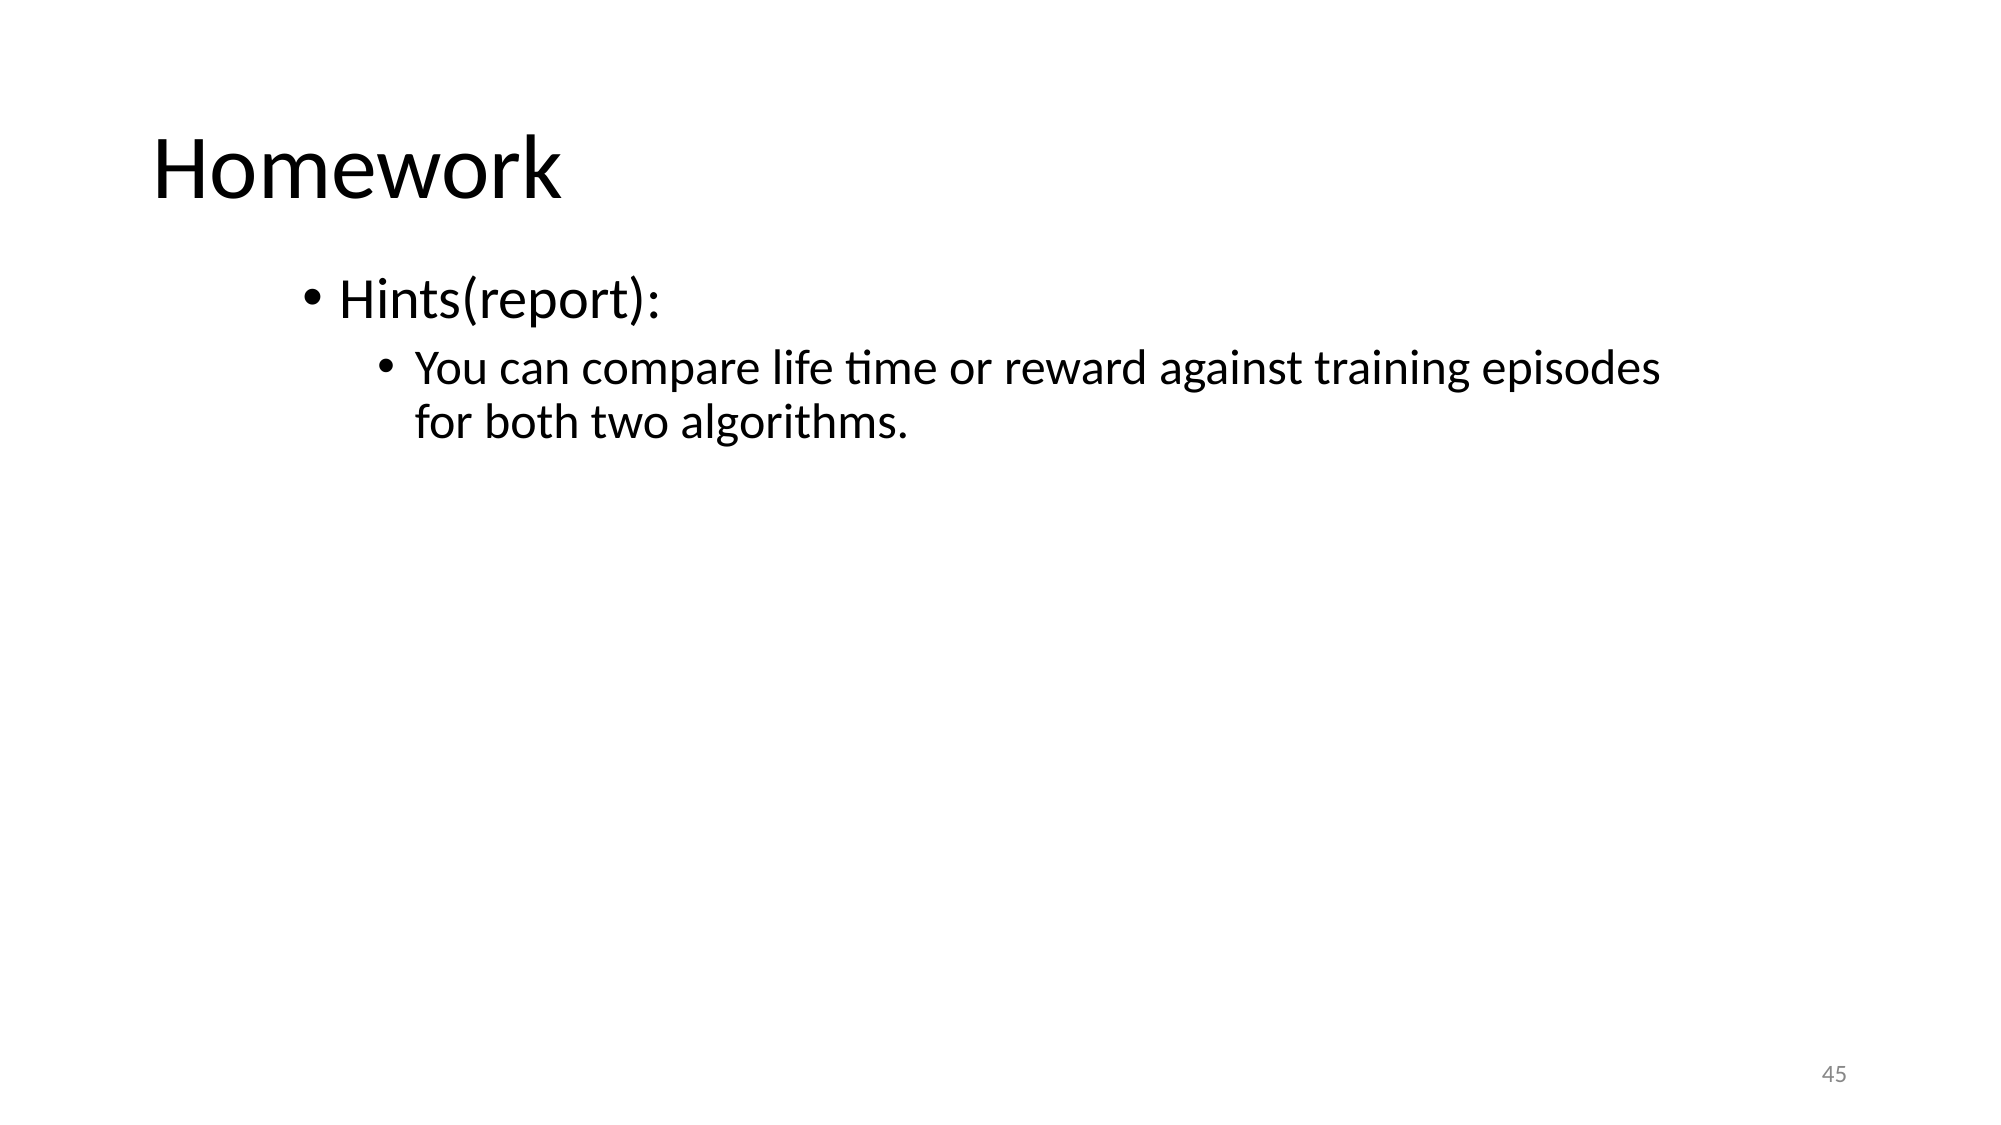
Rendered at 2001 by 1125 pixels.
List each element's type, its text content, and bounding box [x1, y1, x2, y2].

slide_number ‹#› [1412, 1042, 1863, 1103]
list Hints(report): You can compare life time or reward against training episodes for both two algorithms. [287, 261, 1713, 1004]
title Homework [137, 59, 1863, 278]
